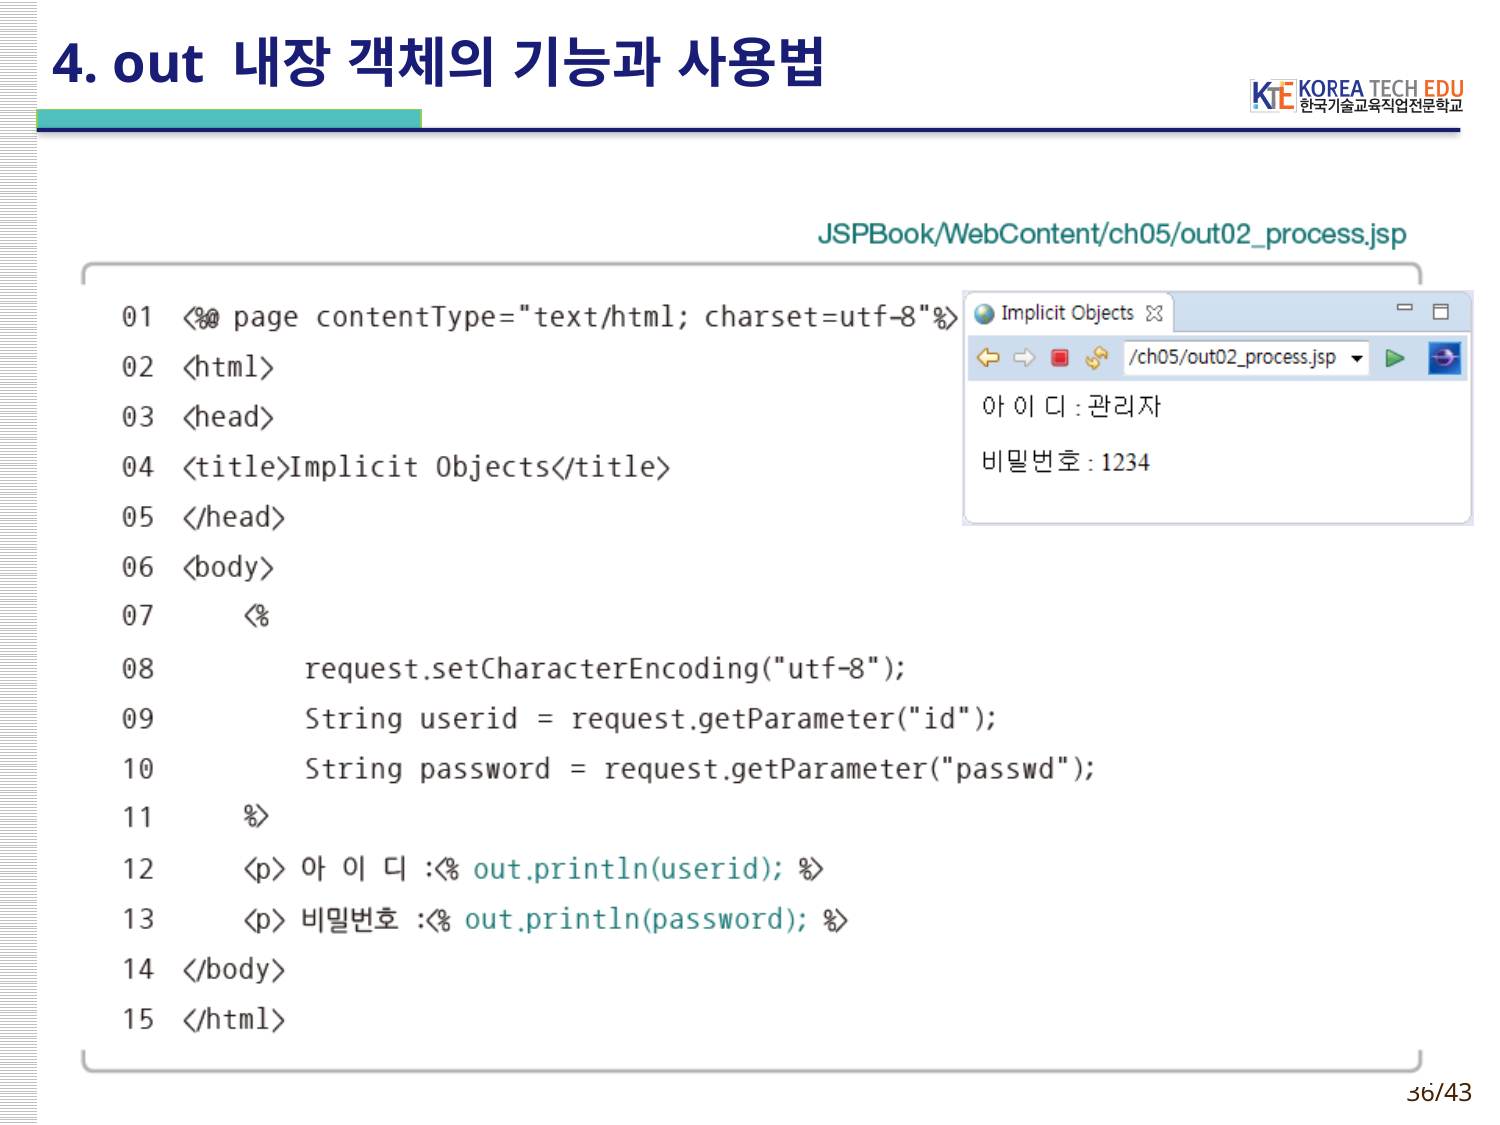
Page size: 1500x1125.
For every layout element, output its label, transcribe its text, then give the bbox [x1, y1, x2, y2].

picture [70, 199, 1430, 1087]
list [962, 290, 1474, 526]
picture [1246, 71, 1469, 119]
title 4. out 내장 객체의 기능과 사용법 [37, 13, 1278, 109]
